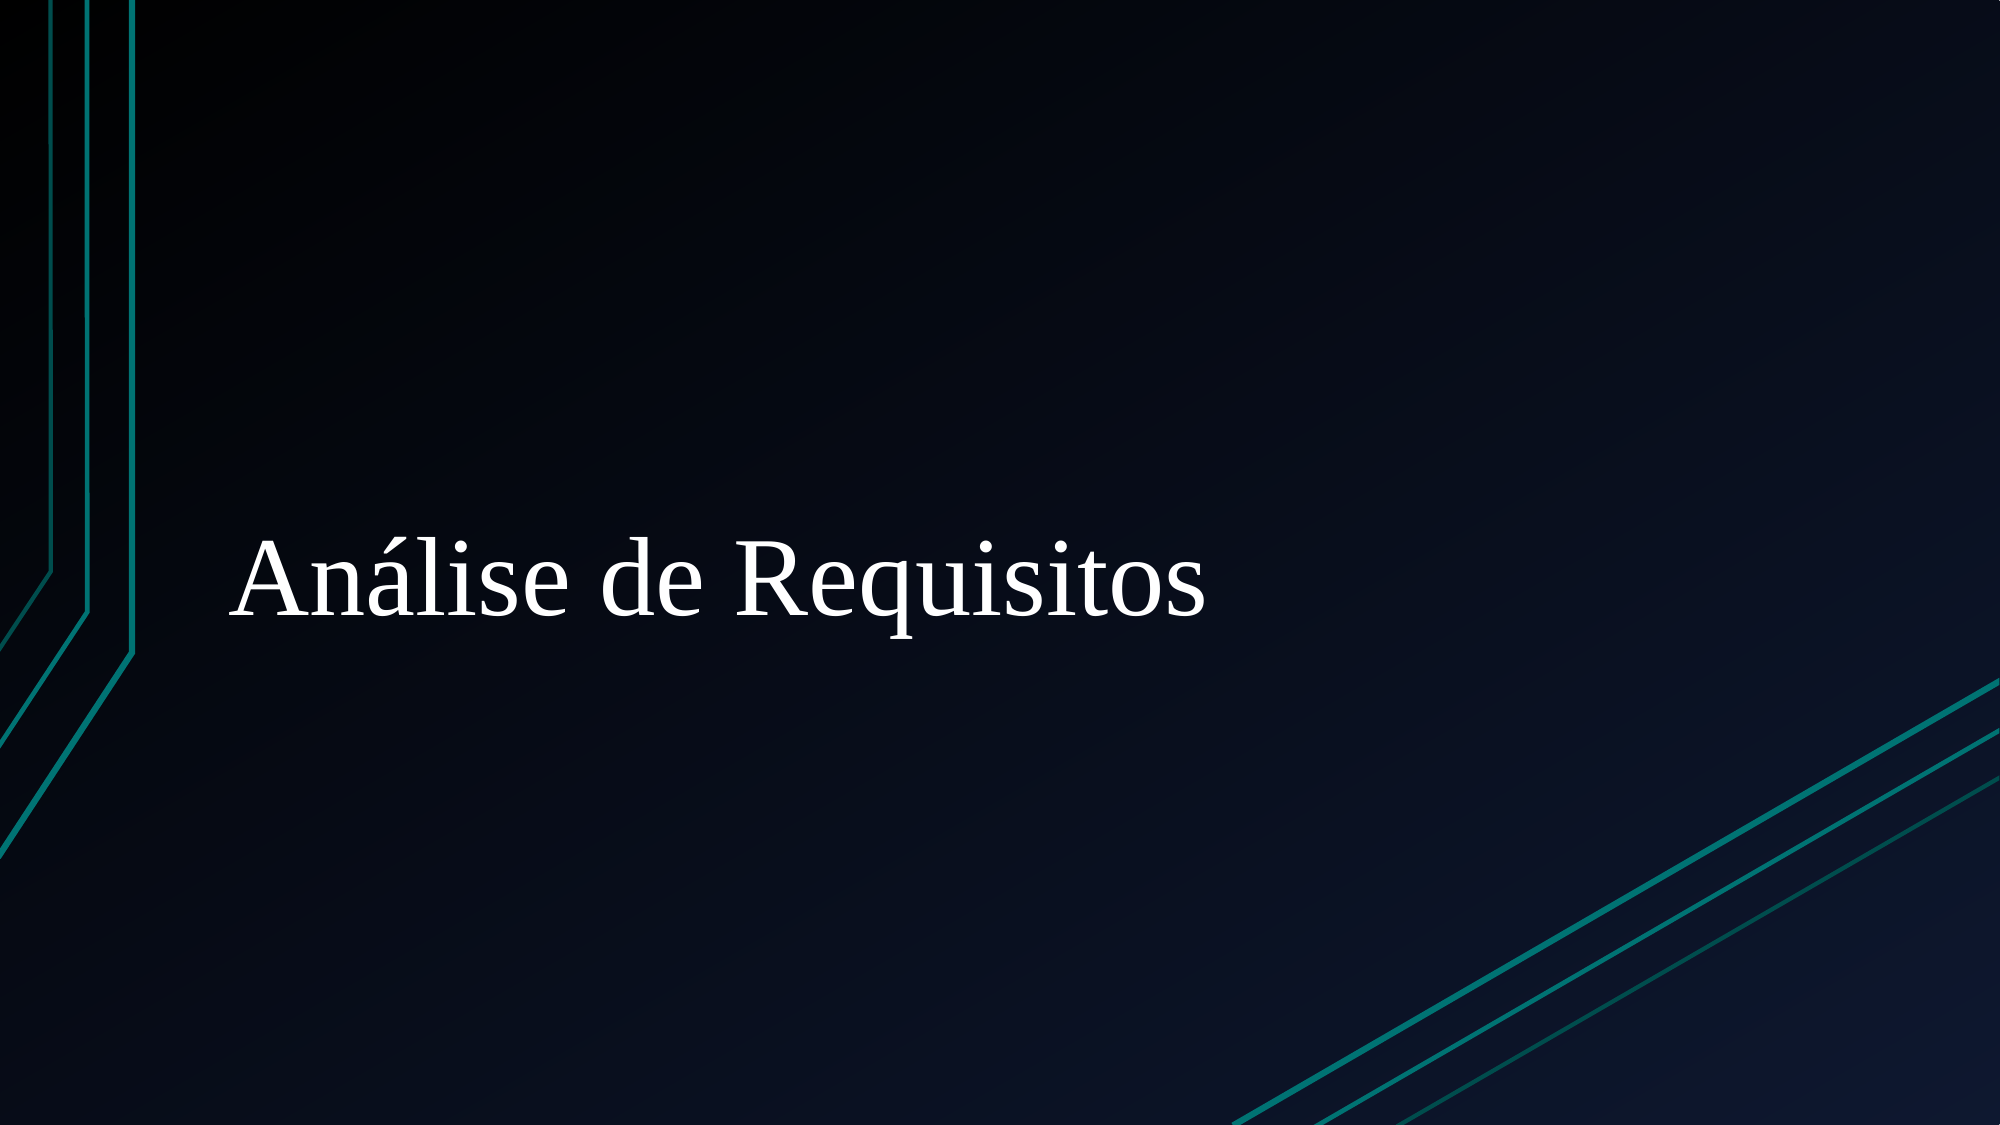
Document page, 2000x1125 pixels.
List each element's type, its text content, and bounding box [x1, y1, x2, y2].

title Análise de Requisitos [208, 196, 1863, 650]
